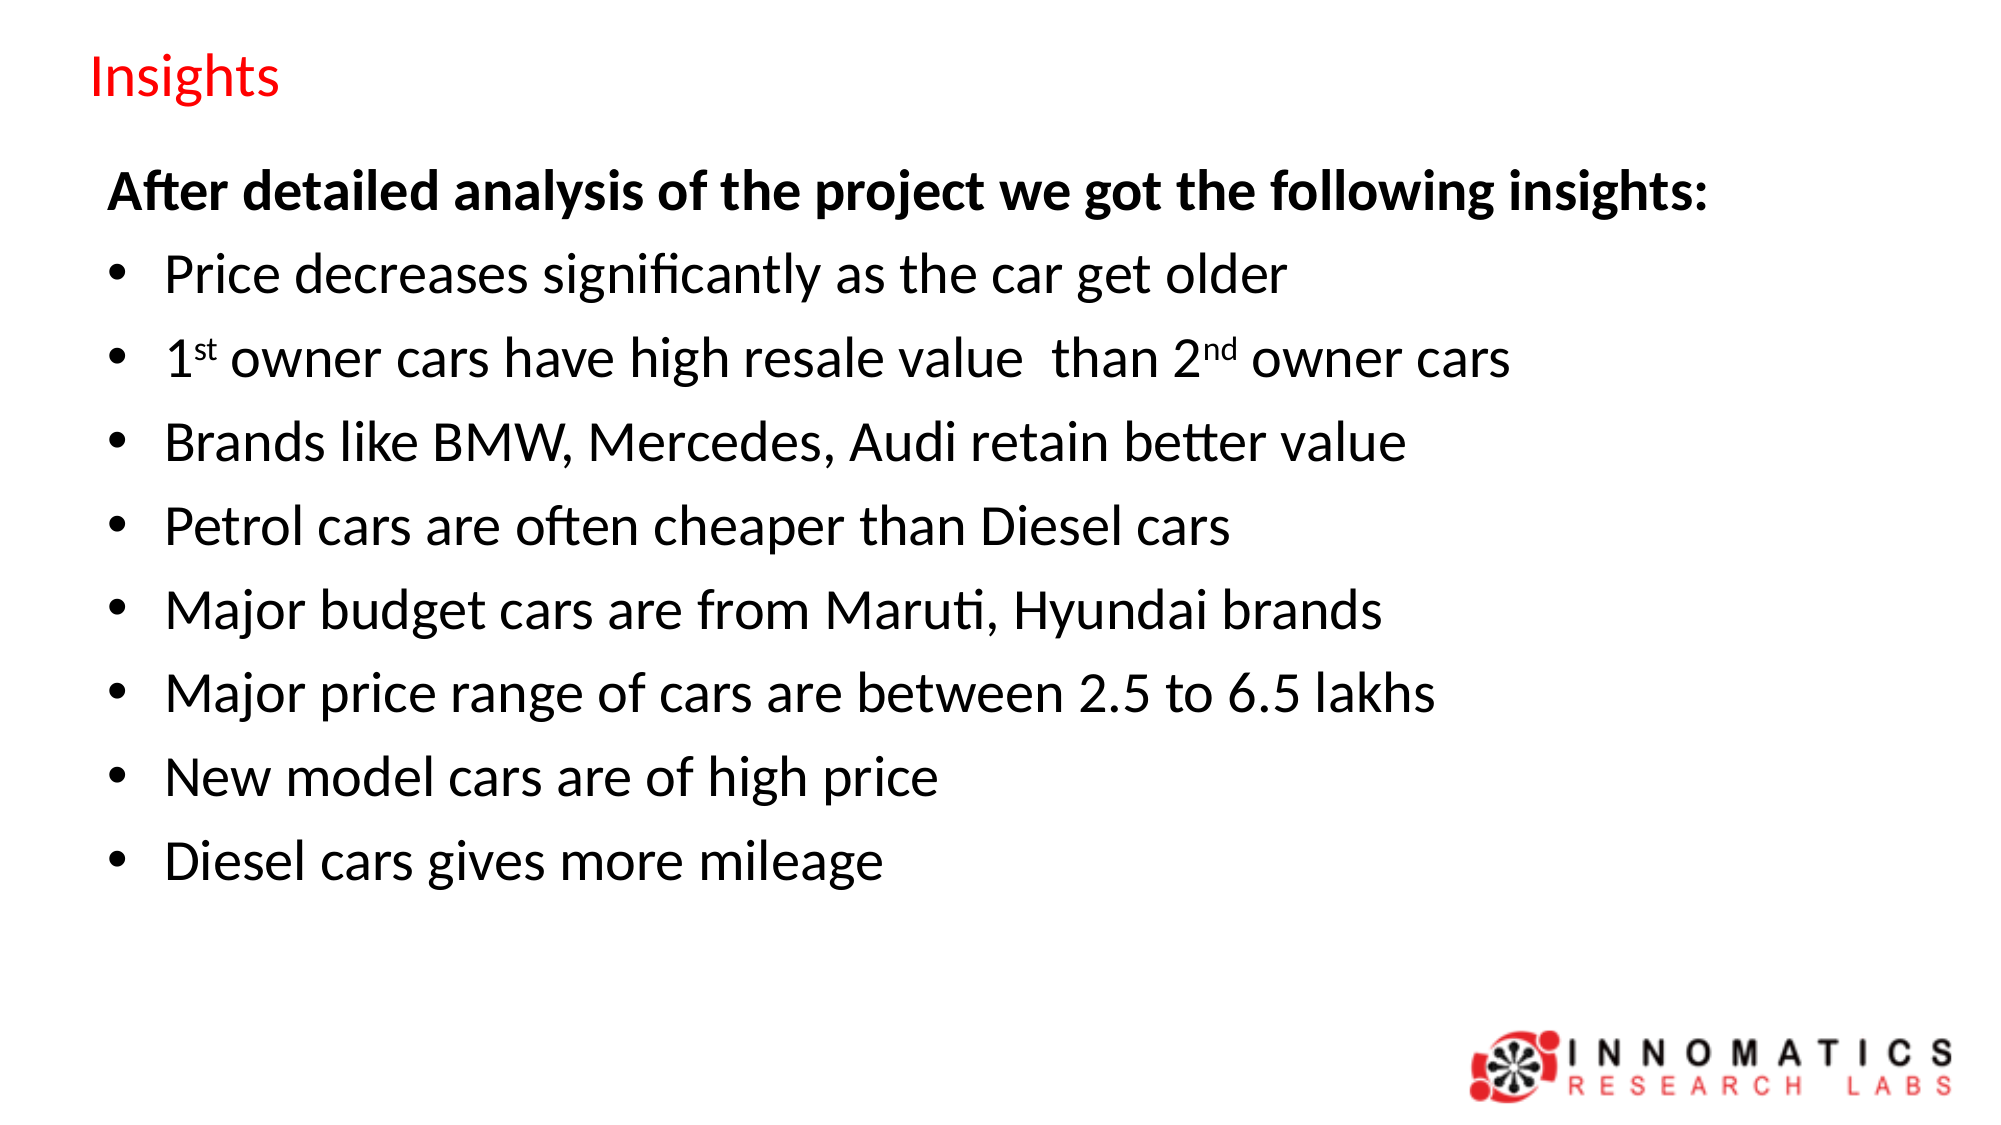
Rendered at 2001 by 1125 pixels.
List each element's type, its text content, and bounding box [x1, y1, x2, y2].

list After detailed analysis of the project we got the following insights: Price decreases significantly as the car get older 1st owner cars have high resale value than 2nd owner cars Brands like BMW, Mercedes, Audi retain better value Petrol cars are often cheaper than Diesel cars Major budget cars are from Maruti, Hyundai brands Major price range of cars are between 2.5 to 6.5 lakhs New model cars are of high price Diesel cars gives more mileage [74, 152, 1915, 1014]
title Insights [74, 35, 1863, 118]
picture [1445, 1014, 1975, 1125]
